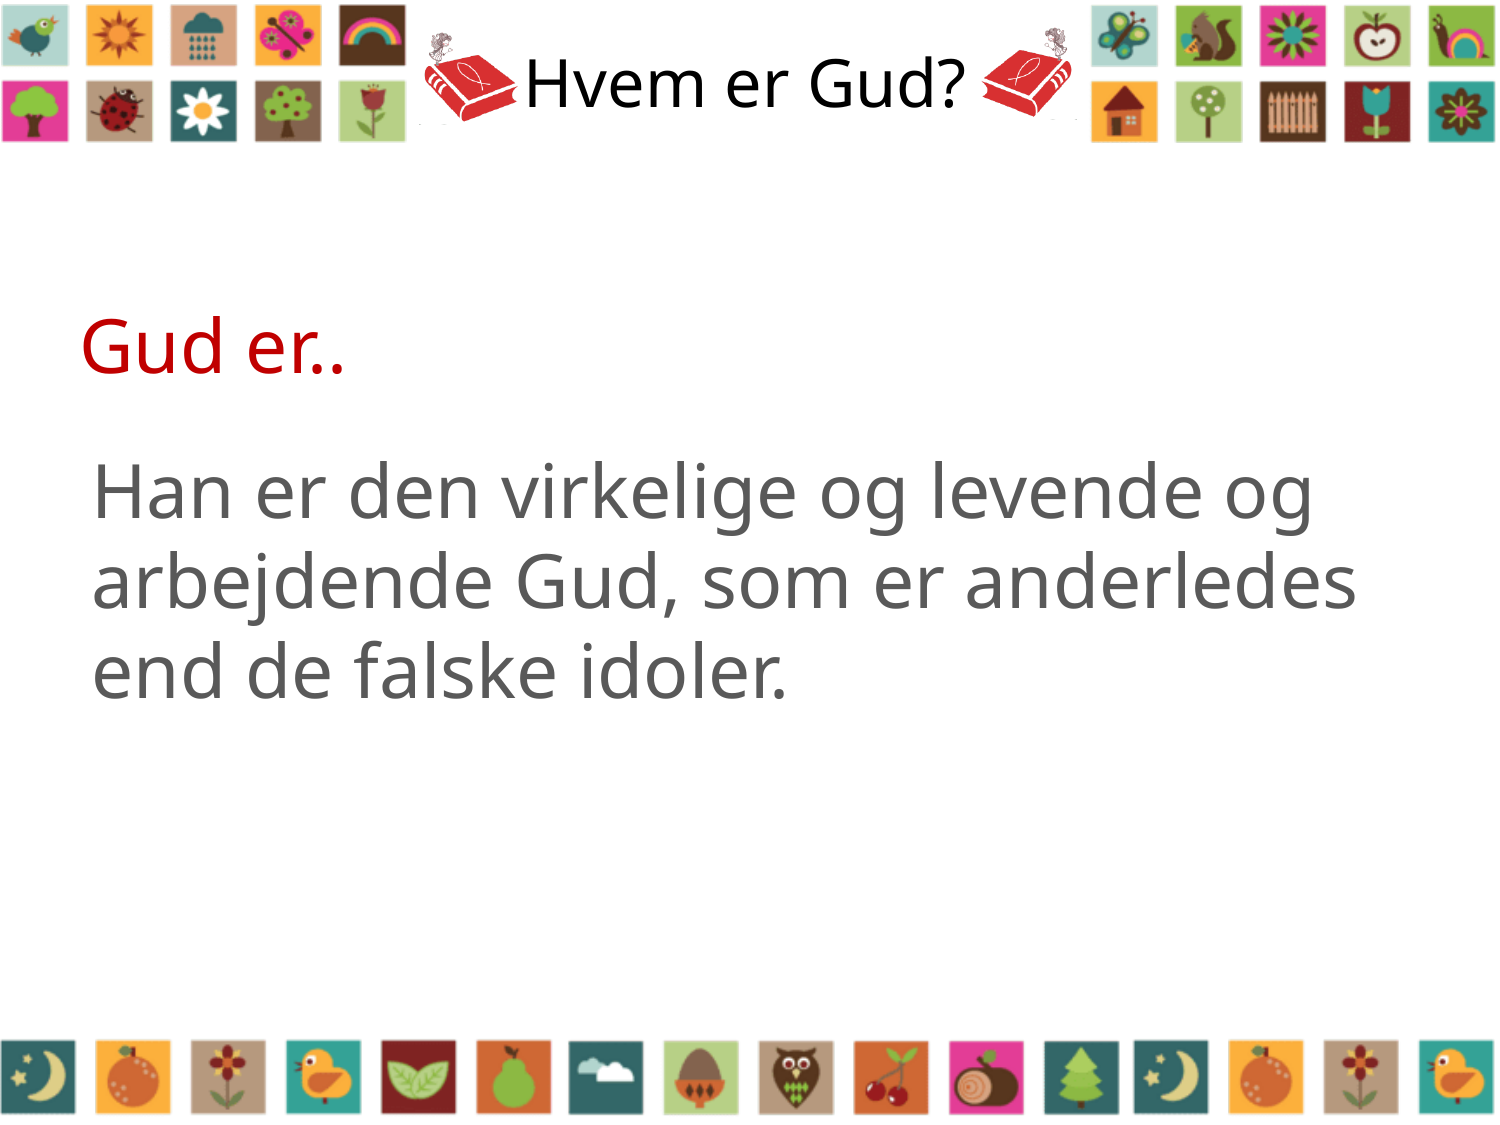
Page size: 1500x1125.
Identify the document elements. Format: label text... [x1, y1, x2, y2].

text_box Gud er.. [64, 290, 1412, 396]
picture [950, 3, 1500, 150]
text_box Han er den virkelige og levende og arbejdende Gud, som er anderledes end de falske idoler. [76, 436, 1424, 722]
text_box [0, 1028, 1500, 1118]
picture [0, 3, 550, 150]
text_box Hvem er Gud? [552, 33, 1077, 129]
